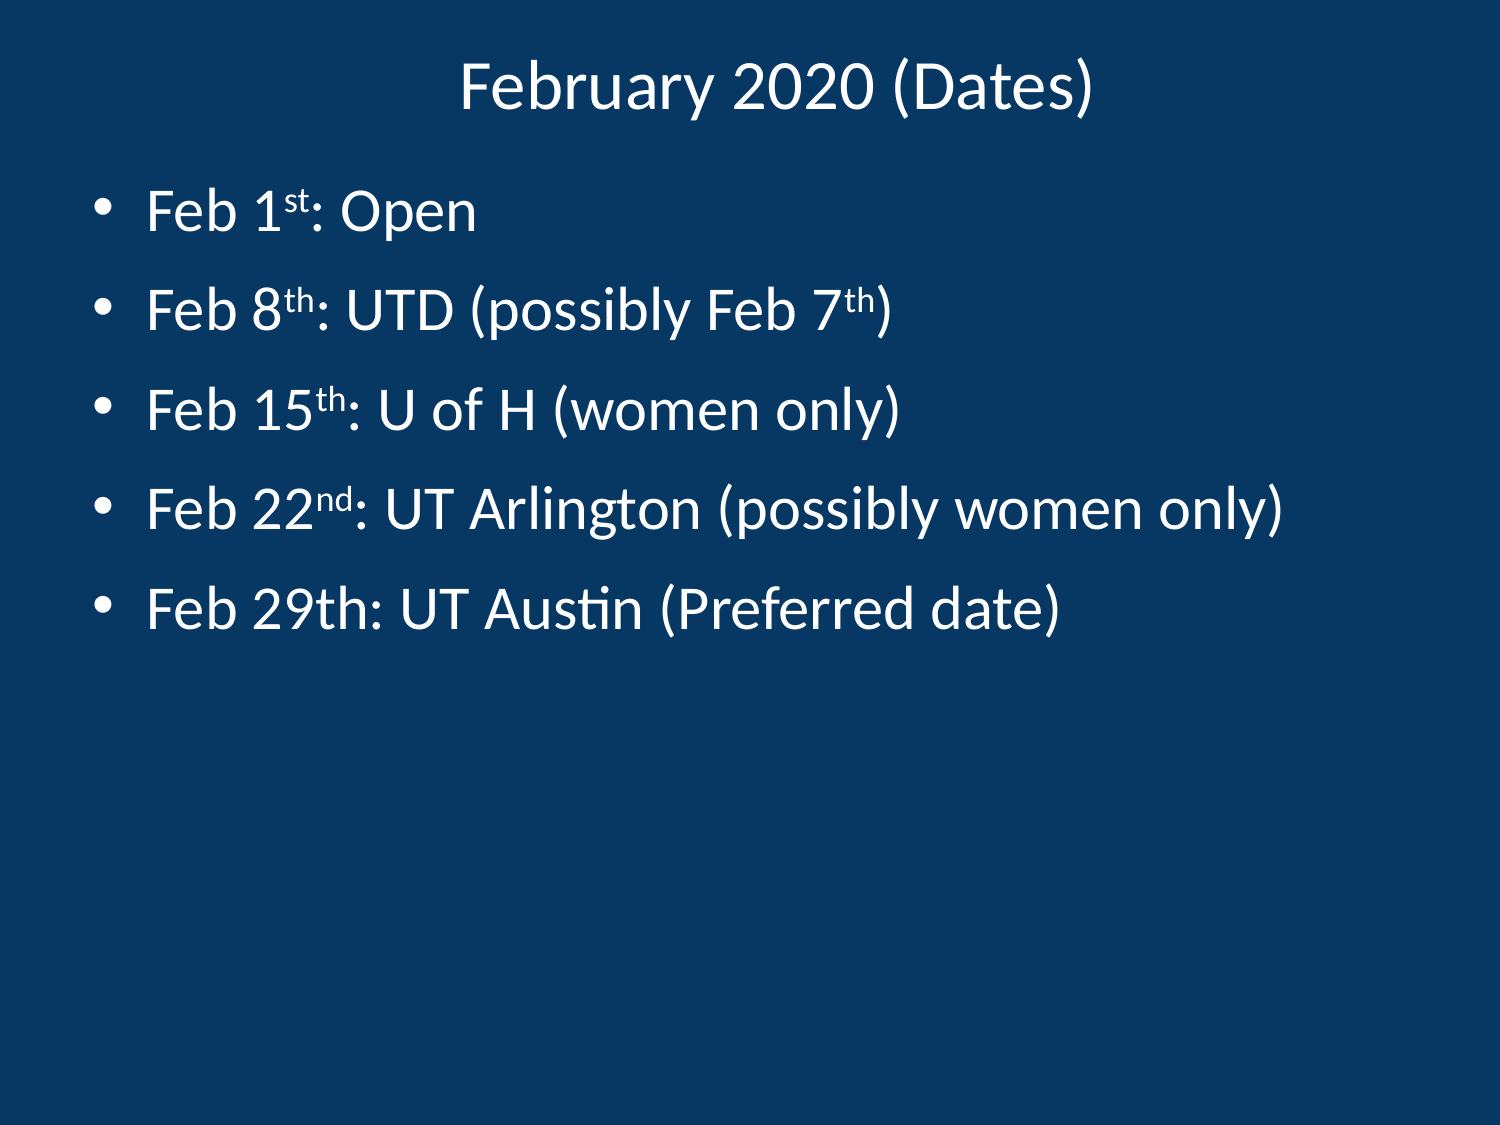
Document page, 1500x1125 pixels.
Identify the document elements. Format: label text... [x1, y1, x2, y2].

title February 2020 (Dates) [75, 0, 1425, 149]
list Feb 1st: Open Feb 8th: UTD (possibly Feb 7th) Feb 15th: U of H (women only) Feb 22nd: UT Arlington (possibly women only) Feb 29th: UT Austin (Preferred date) [75, 149, 1425, 1100]
